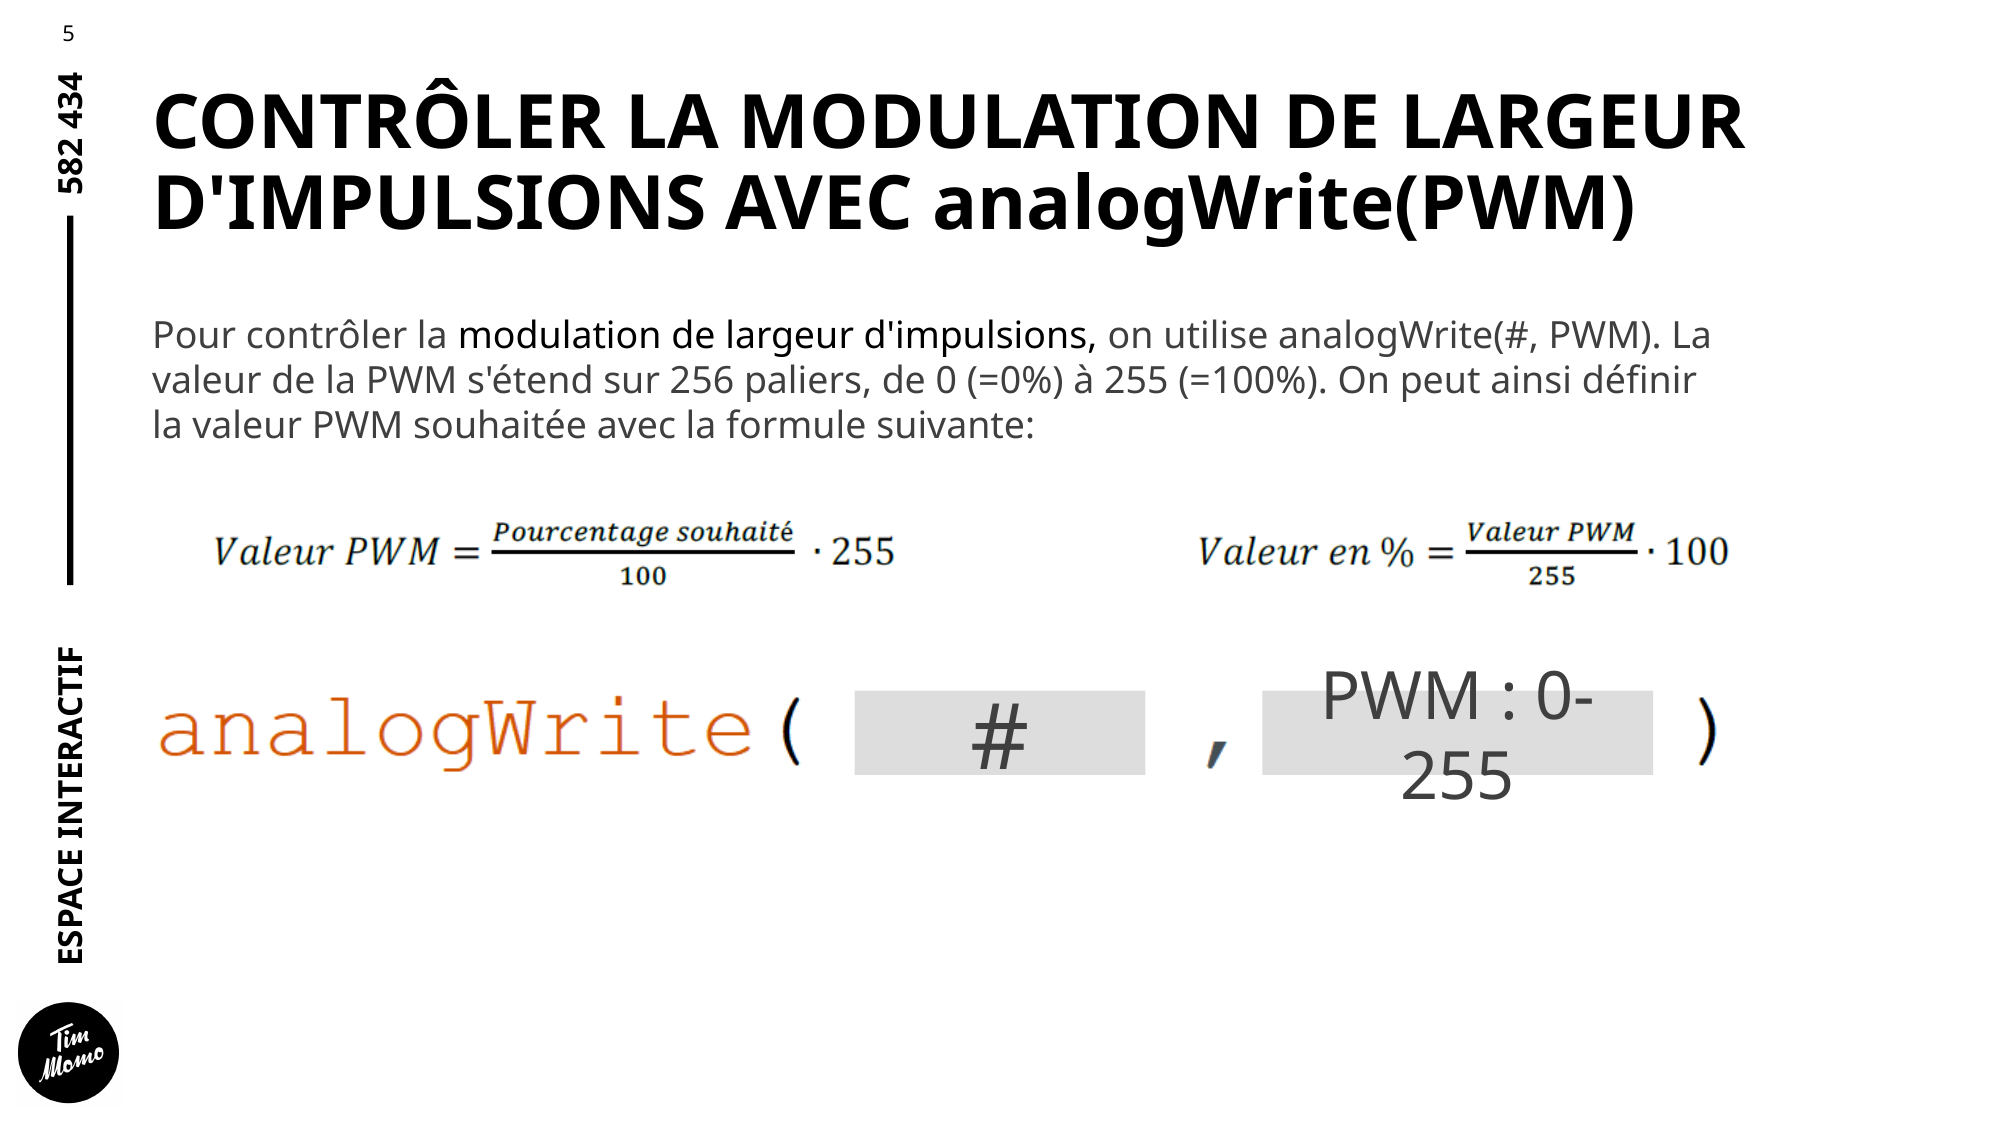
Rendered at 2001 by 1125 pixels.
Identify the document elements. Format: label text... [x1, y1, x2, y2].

title CONTRÔLER LA MODULATION DE LARGEUR D'IMPULSIONS AVEC analogWrite(PWM) [137, 59, 1863, 271]
text_box Pour contrôler la modulation de largeur d'impulsions, on utilise analogWrite(#, PWM). La valeur de la PWM s'étend sur 256 paliers, de 0 (=0%) à 255 (=100%). On peut ainsi définir la valeur PWM souhaitée avec la formule suivante: [137, 303, 1747, 454]
picture [15, 1000, 123, 1107]
picture [155, 690, 1729, 775]
picture [191, 488, 1760, 619]
